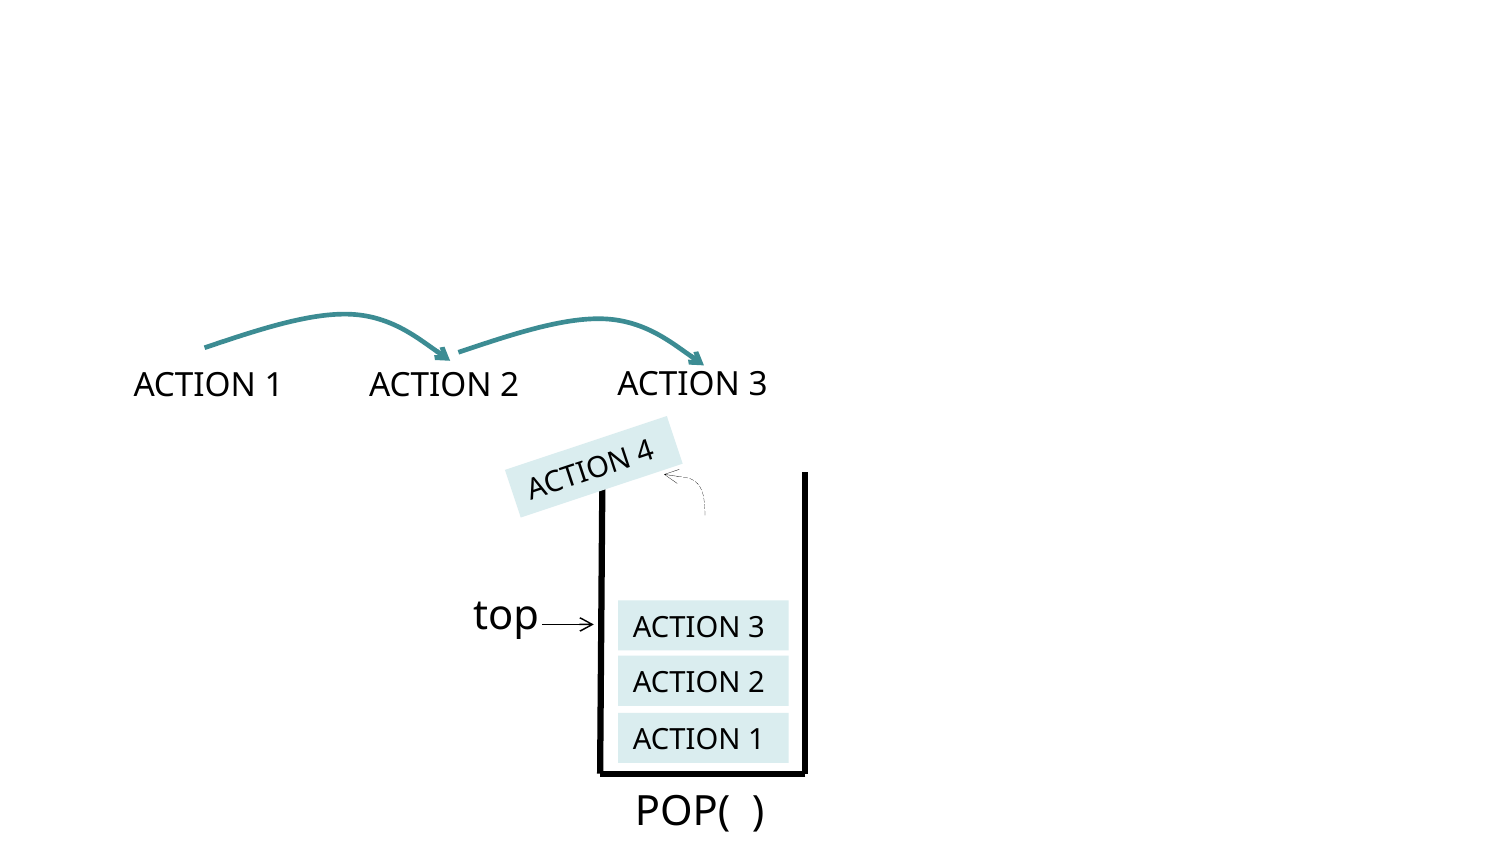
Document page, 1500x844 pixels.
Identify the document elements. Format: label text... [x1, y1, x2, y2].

text_box [458, 318, 704, 366]
text_box [204, 314, 451, 361]
text_box ACTION 3 [618, 600, 789, 651]
text_box ACTION 2 [354, 355, 552, 429]
text_box top [458, 579, 565, 653]
text_box ACTION 2 [618, 655, 789, 706]
text_box [664, 469, 706, 516]
text_box ACTION 1 [618, 712, 789, 763]
text_box ACTION 3 [602, 354, 800, 428]
text_box ACTION 1 [118, 355, 317, 429]
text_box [599, 472, 603, 773]
text_box ACTION 4 [504, 416, 683, 518]
text_box POP( ) [619, 783, 785, 844]
